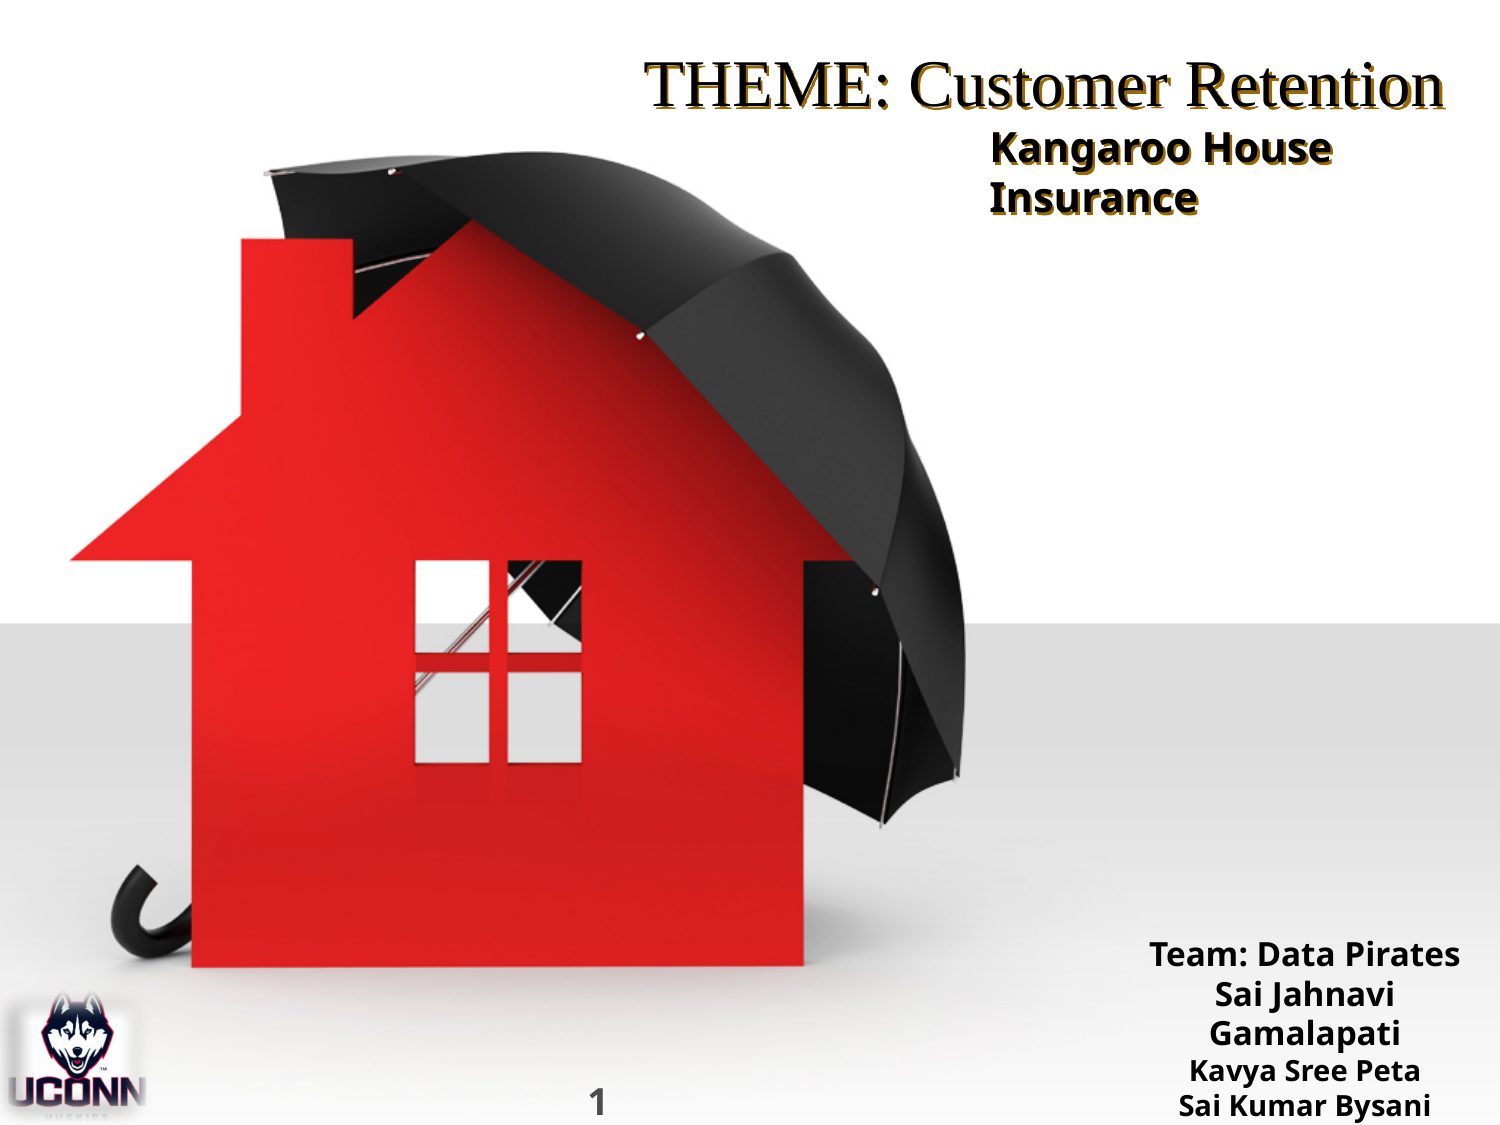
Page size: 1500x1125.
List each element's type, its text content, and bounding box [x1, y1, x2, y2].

picture [0, 0, 1500, 1125]
title THEME: Customer Retention [478, 0, 1500, 240]
text_box Team: Data Pirates Sai Jahnavi Gamalapati Kavya Sree Peta Sai Kumar Bysani Praneetha V C [1128, 925, 1483, 1125]
text_box 1 [572, 1070, 668, 1125]
subtitle Kangaroo House Insurance [974, 113, 1500, 197]
